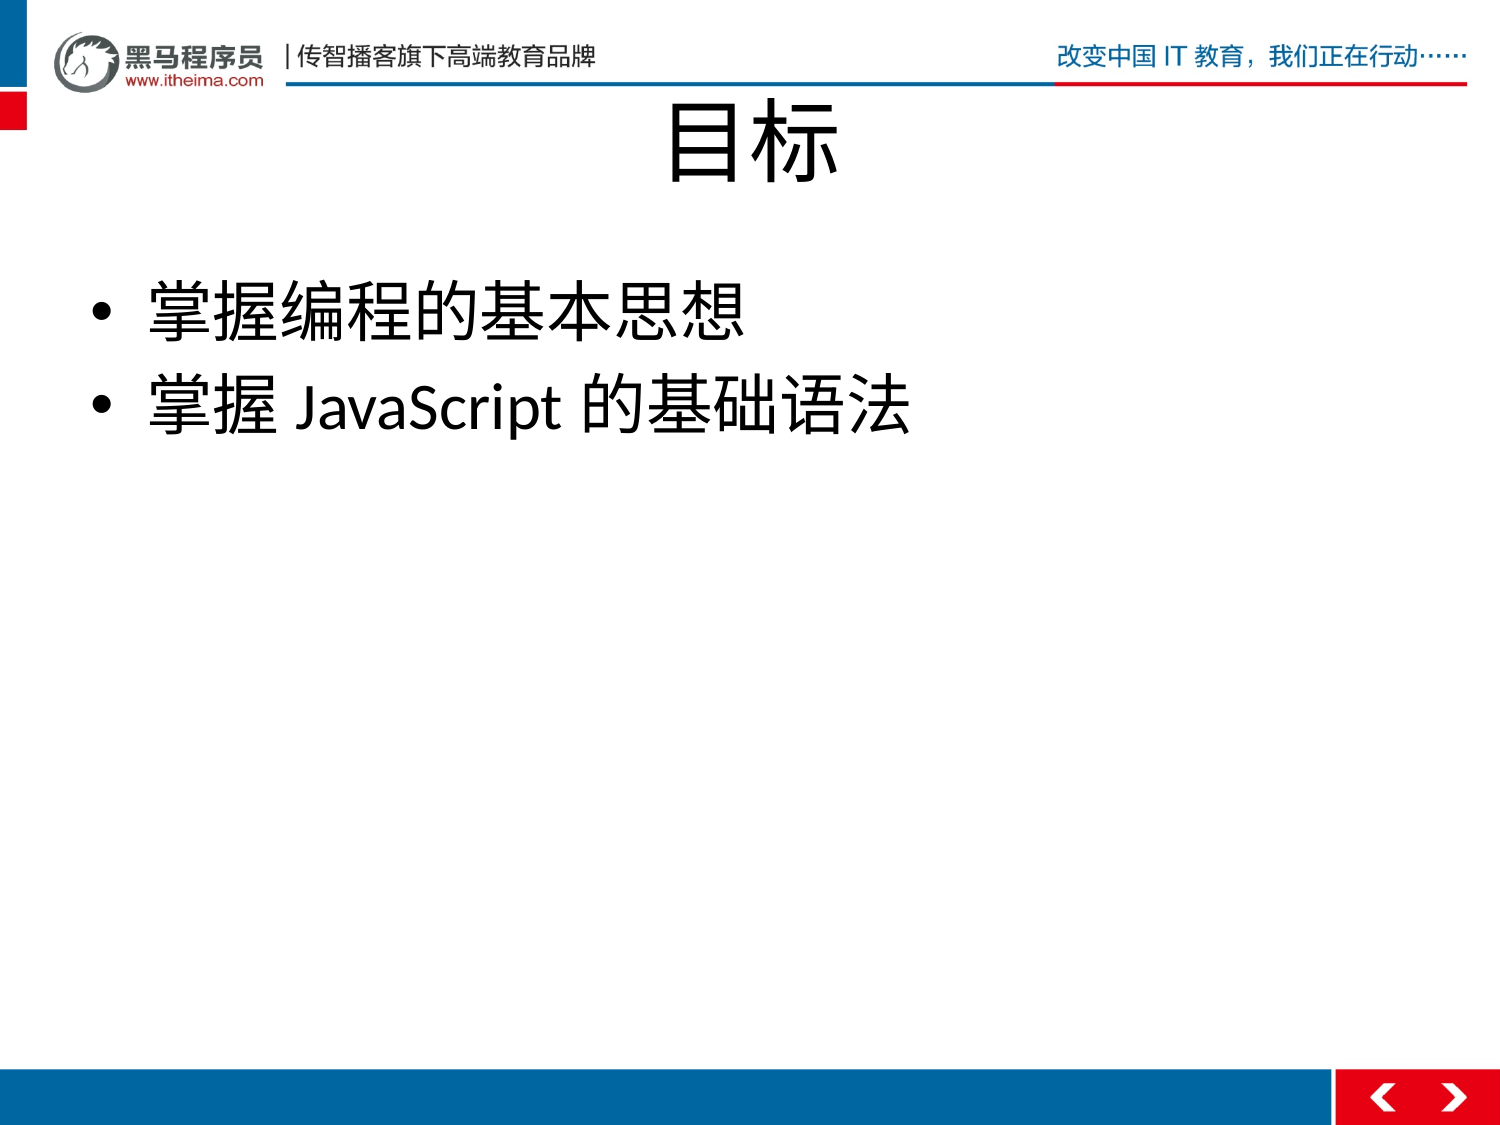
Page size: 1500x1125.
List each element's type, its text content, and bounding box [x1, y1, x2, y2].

title 目标 [75, 45, 1425, 233]
list 掌握编程的基本思想 掌握JavaScript的基础语法 [75, 262, 1425, 1005]
picture [0, 0, 1500, 1125]
